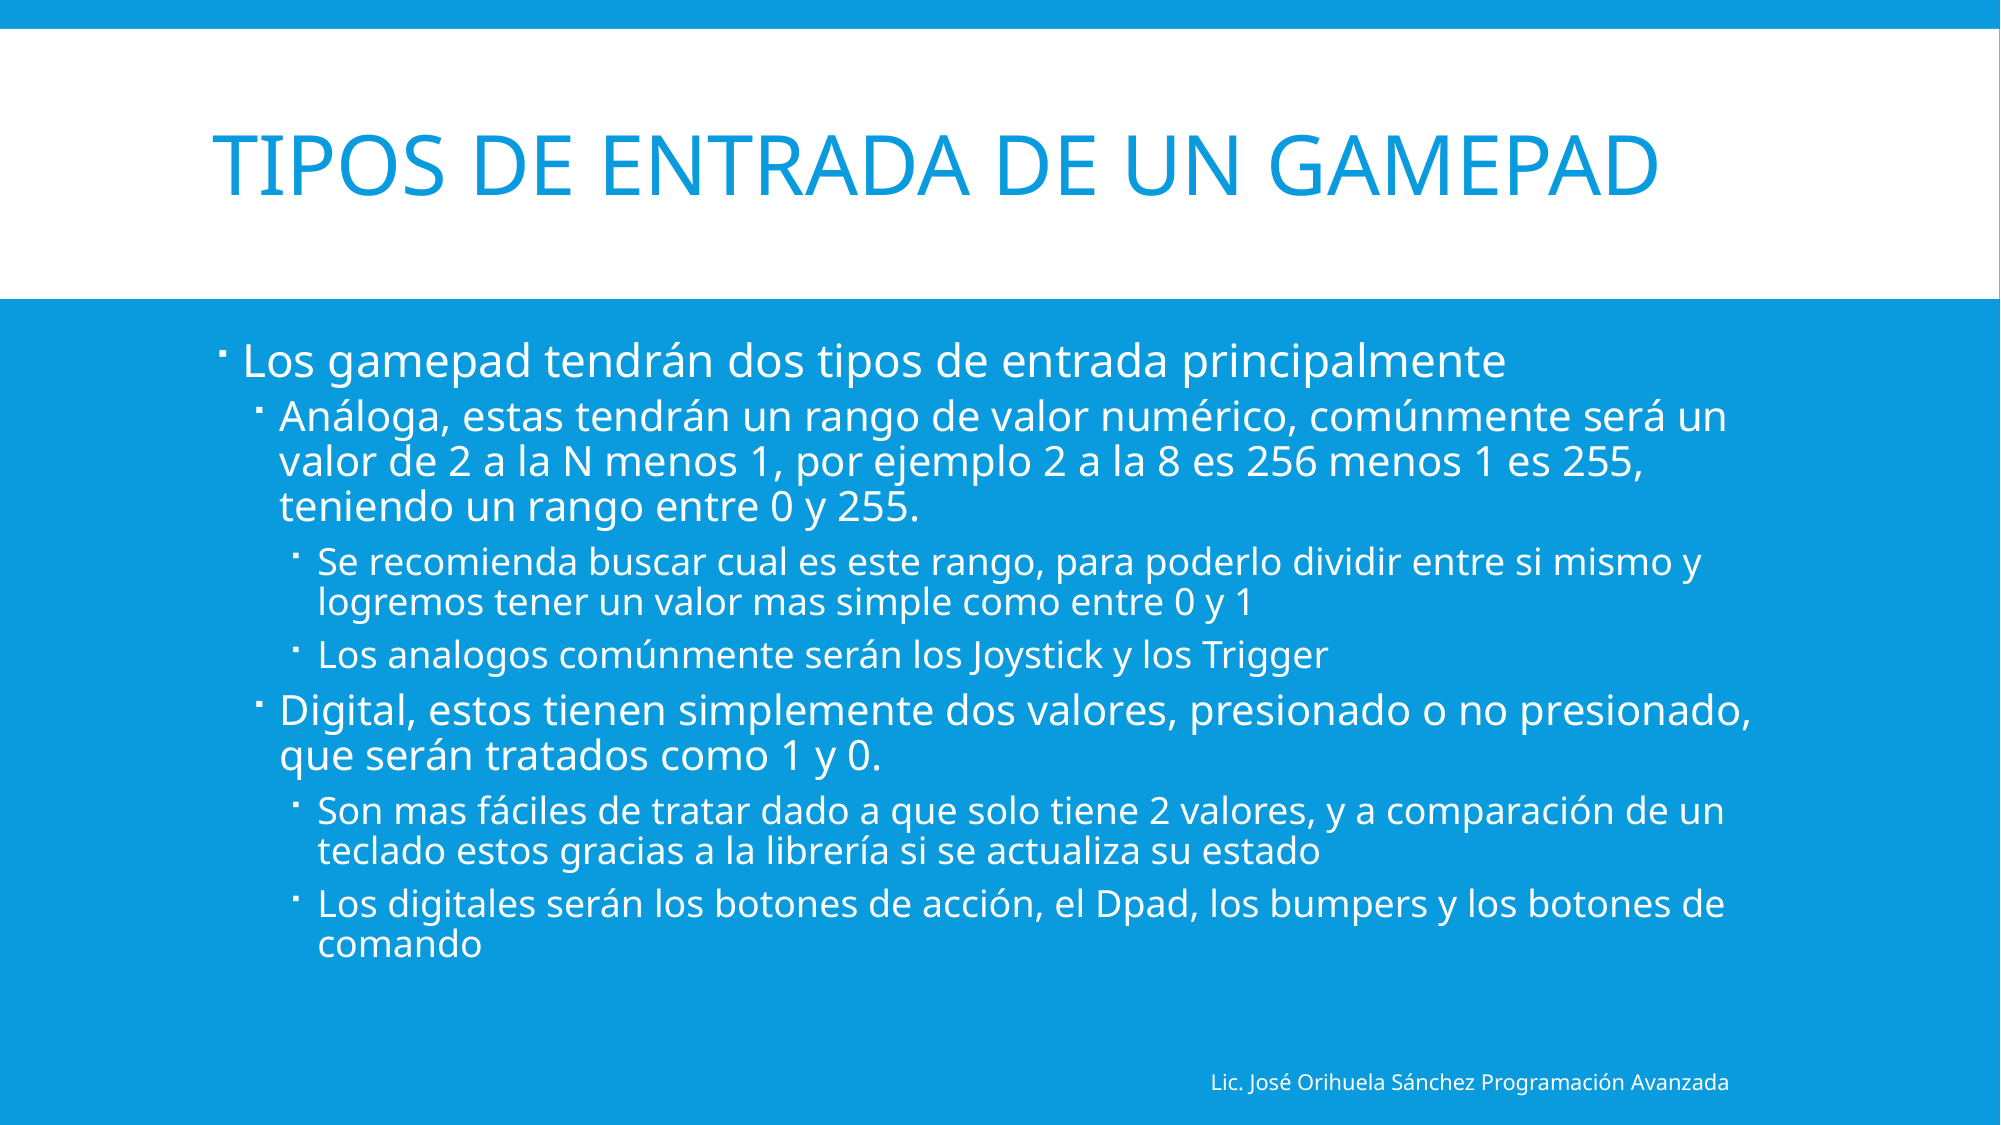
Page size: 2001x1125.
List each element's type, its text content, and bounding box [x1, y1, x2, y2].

title Tipos de entrada de un gamepad [197, 46, 1803, 295]
list Los gamepad tendrán dos tipos de entrada principalmente Análoga, estas tendrán un rango de valor numérico, comúnmente será un valor de 2 a la N menos 1, por ejemplo 2 a la 8 es 256 menos 1 es 255, teniendo un rango entre 0 y 255. Se recomienda buscar cual es este rango, para poderlo dividir entre si mismo y logremos tener un valor mas simple como entre 0 y 1 Los analogos comúnmente serán los Joystick y los Trigger Digital, estos tienen simplemente dos valores, presionado o no presionado, que serán tratados como 1 y 0. Son mas fáciles de tratar dado a que solo tiene 2 valores, y a comparación de un teclado estos gracias a la librería si se actualiza su estado Los digitales serán los botones de acción, el Dpad, los bumpers y los botones de comando [197, 329, 1803, 1020]
footer Lic. José Orihuela Sánchez Programación Avanzada [918, 1053, 1746, 1114]
